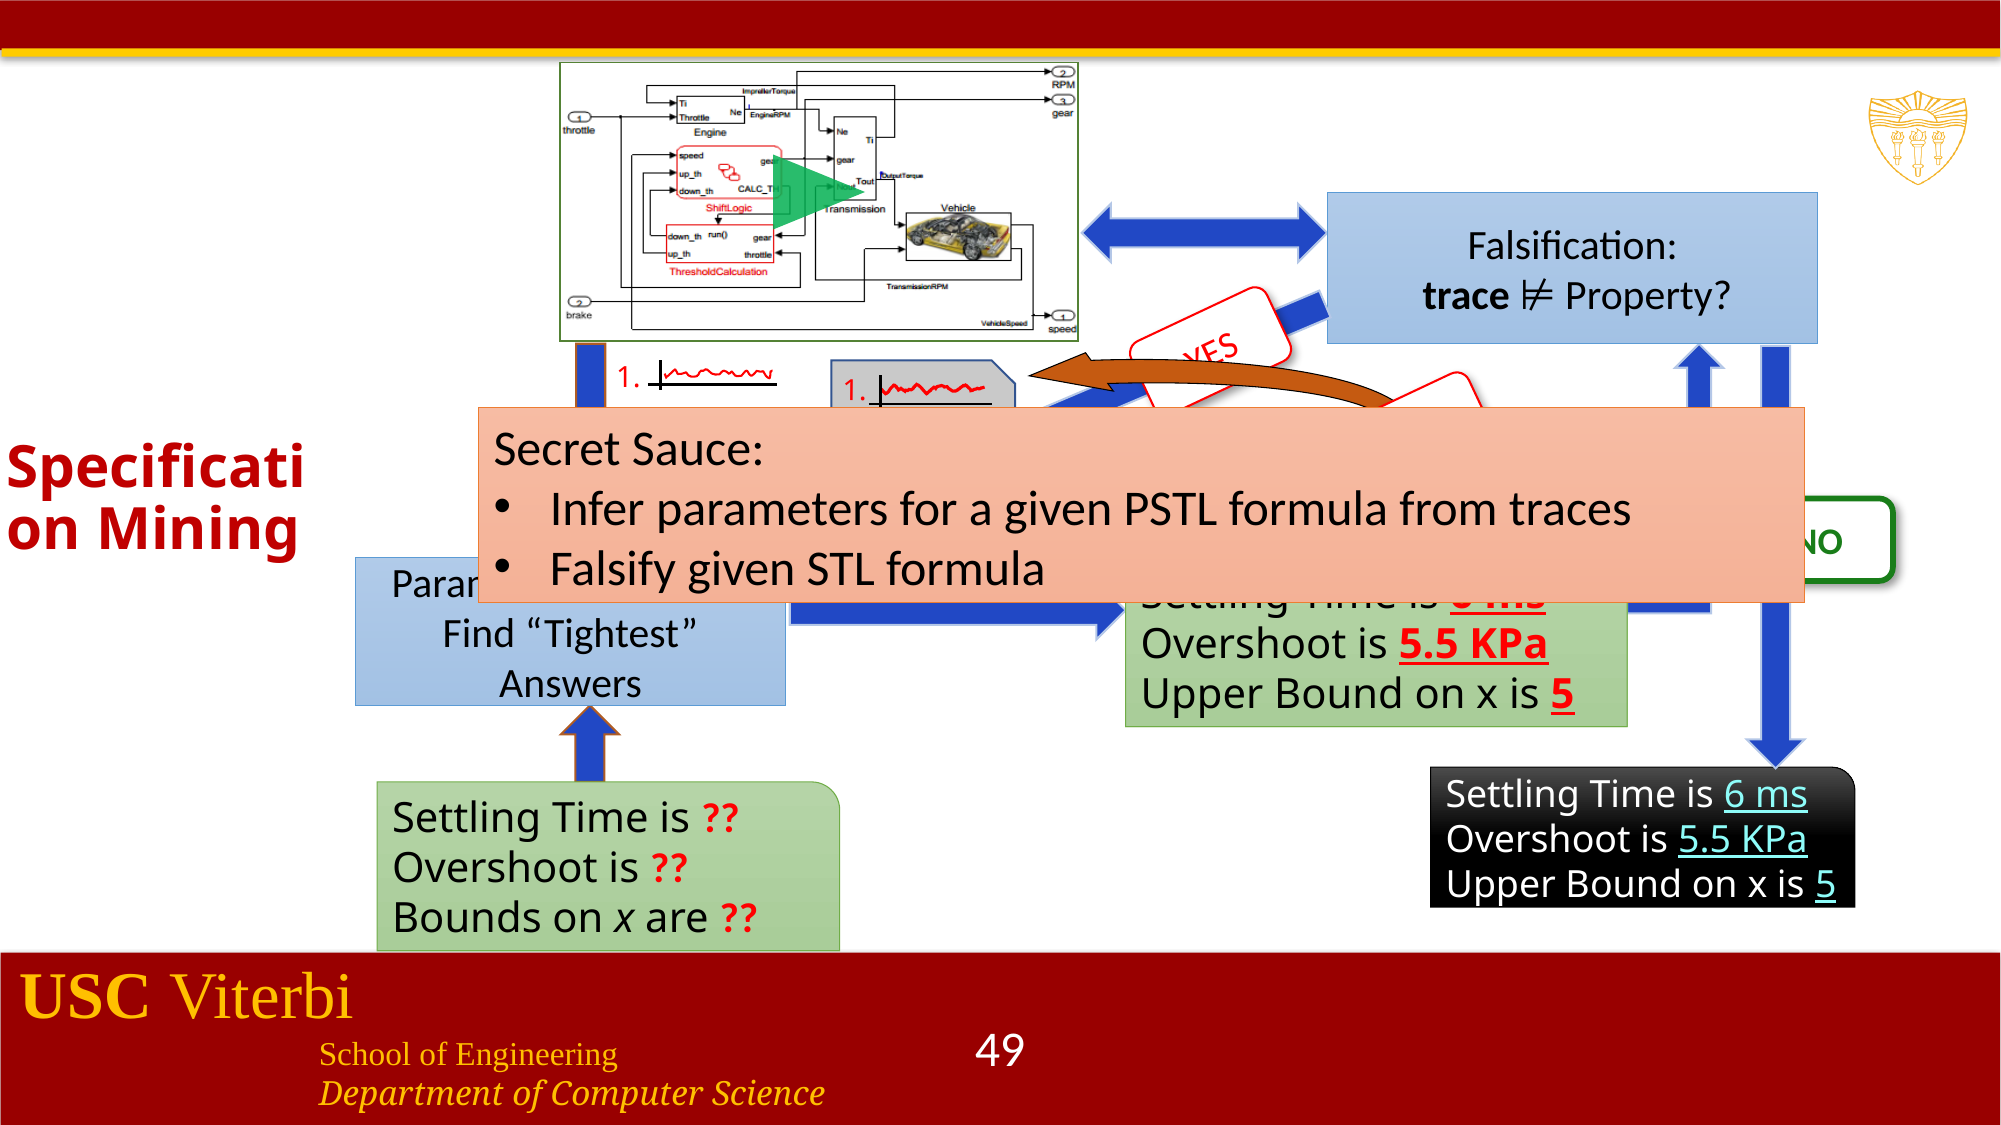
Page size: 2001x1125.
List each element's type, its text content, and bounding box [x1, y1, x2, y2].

title Specification Mining [6, 70, 314, 929]
text_box Settling Time is 6 ms Overshoot is 5.5 KPa Upper Bound on x is 5 [1125, 603, 1628, 728]
text_box [1080, 201, 1327, 265]
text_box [600, 350, 778, 513]
text_box [558, 706, 622, 781]
text_box Parameter Inference: Find “Tightest” Answers [355, 557, 786, 706]
text_box Secret Sauce: Infer parameters for a given PSTL formula from traces Falsify given STL formula [478, 407, 1805, 603]
text_box [1628, 603, 1713, 615]
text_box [560, 63, 1078, 341]
text_box YES [1377, 371, 1483, 407]
text_box [1350, 382, 1392, 407]
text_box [729, 310, 1350, 524]
picture [1836, 76, 2000, 199]
text_box [1744, 603, 1808, 770]
text_box [1760, 344, 1792, 407]
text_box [825, 360, 1016, 501]
text_box Settling Time is ?? Overshoot is ?? Bounds on x are ?? [376, 781, 841, 952]
text_box [788, 603, 1125, 643]
slide_number 49 [774, 1016, 1225, 1077]
text_box NO [1805, 497, 1894, 582]
text_box [575, 342, 607, 407]
text_box Settling Time is 6 ms Overshoot is 5.5 KPa Upper Bound on x is 5 [1430, 766, 1856, 908]
text_box [1672, 344, 1726, 407]
